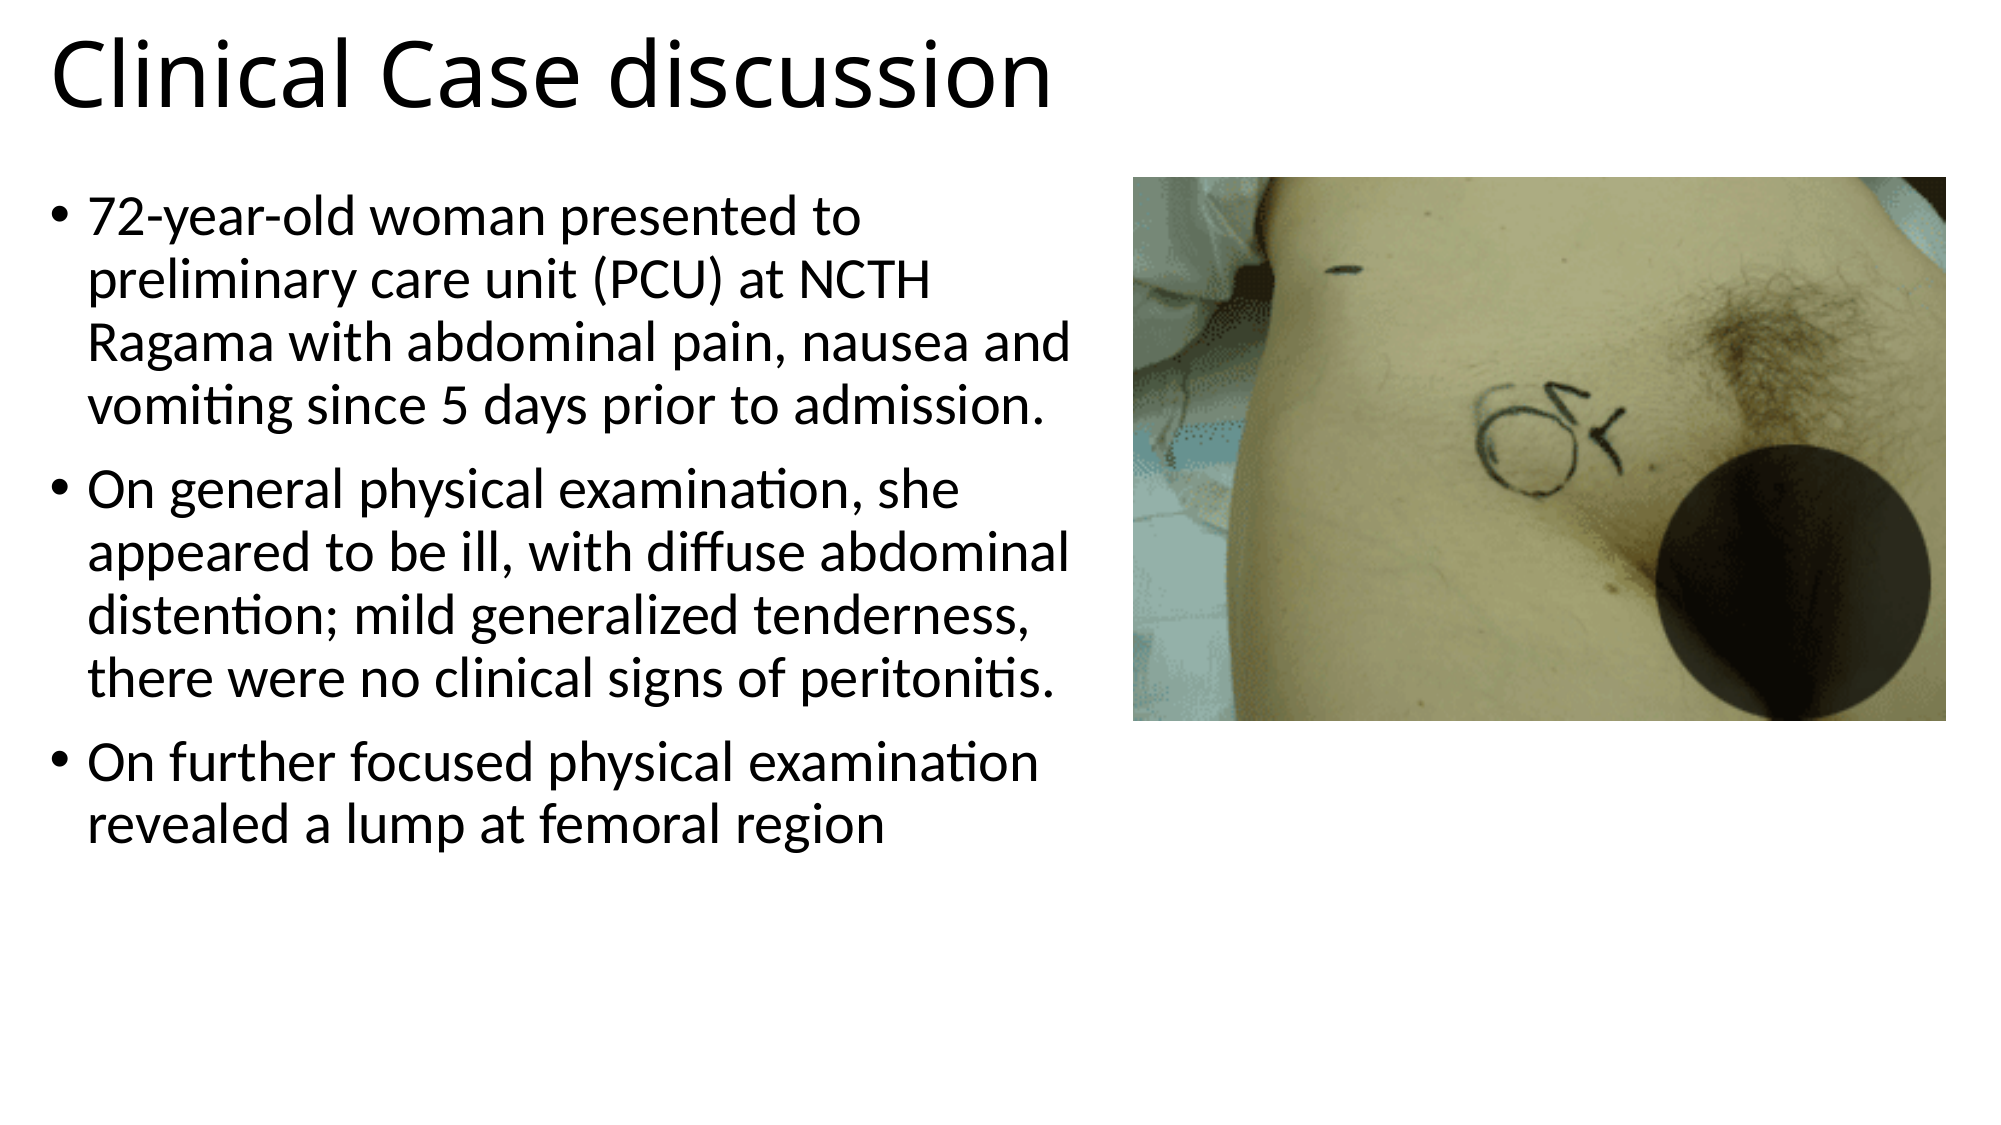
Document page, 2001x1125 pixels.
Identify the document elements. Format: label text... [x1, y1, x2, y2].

picture [1133, 177, 1947, 721]
list 72-year-old woman presented to preliminary care unit (PCU) at NCTH Ragama with abdominal pain, nausea and vomiting since 5 days prior to admission. On general physical examination, she appeared to be ill, with diffuse abdominal distention; mild generalized tenderness, there were no clinical signs of peritonitis. On further focused physical examination revealed a lump at femoral region [34, 177, 1093, 1093]
title Clinical Case discussion [34, 17, 1972, 140]
